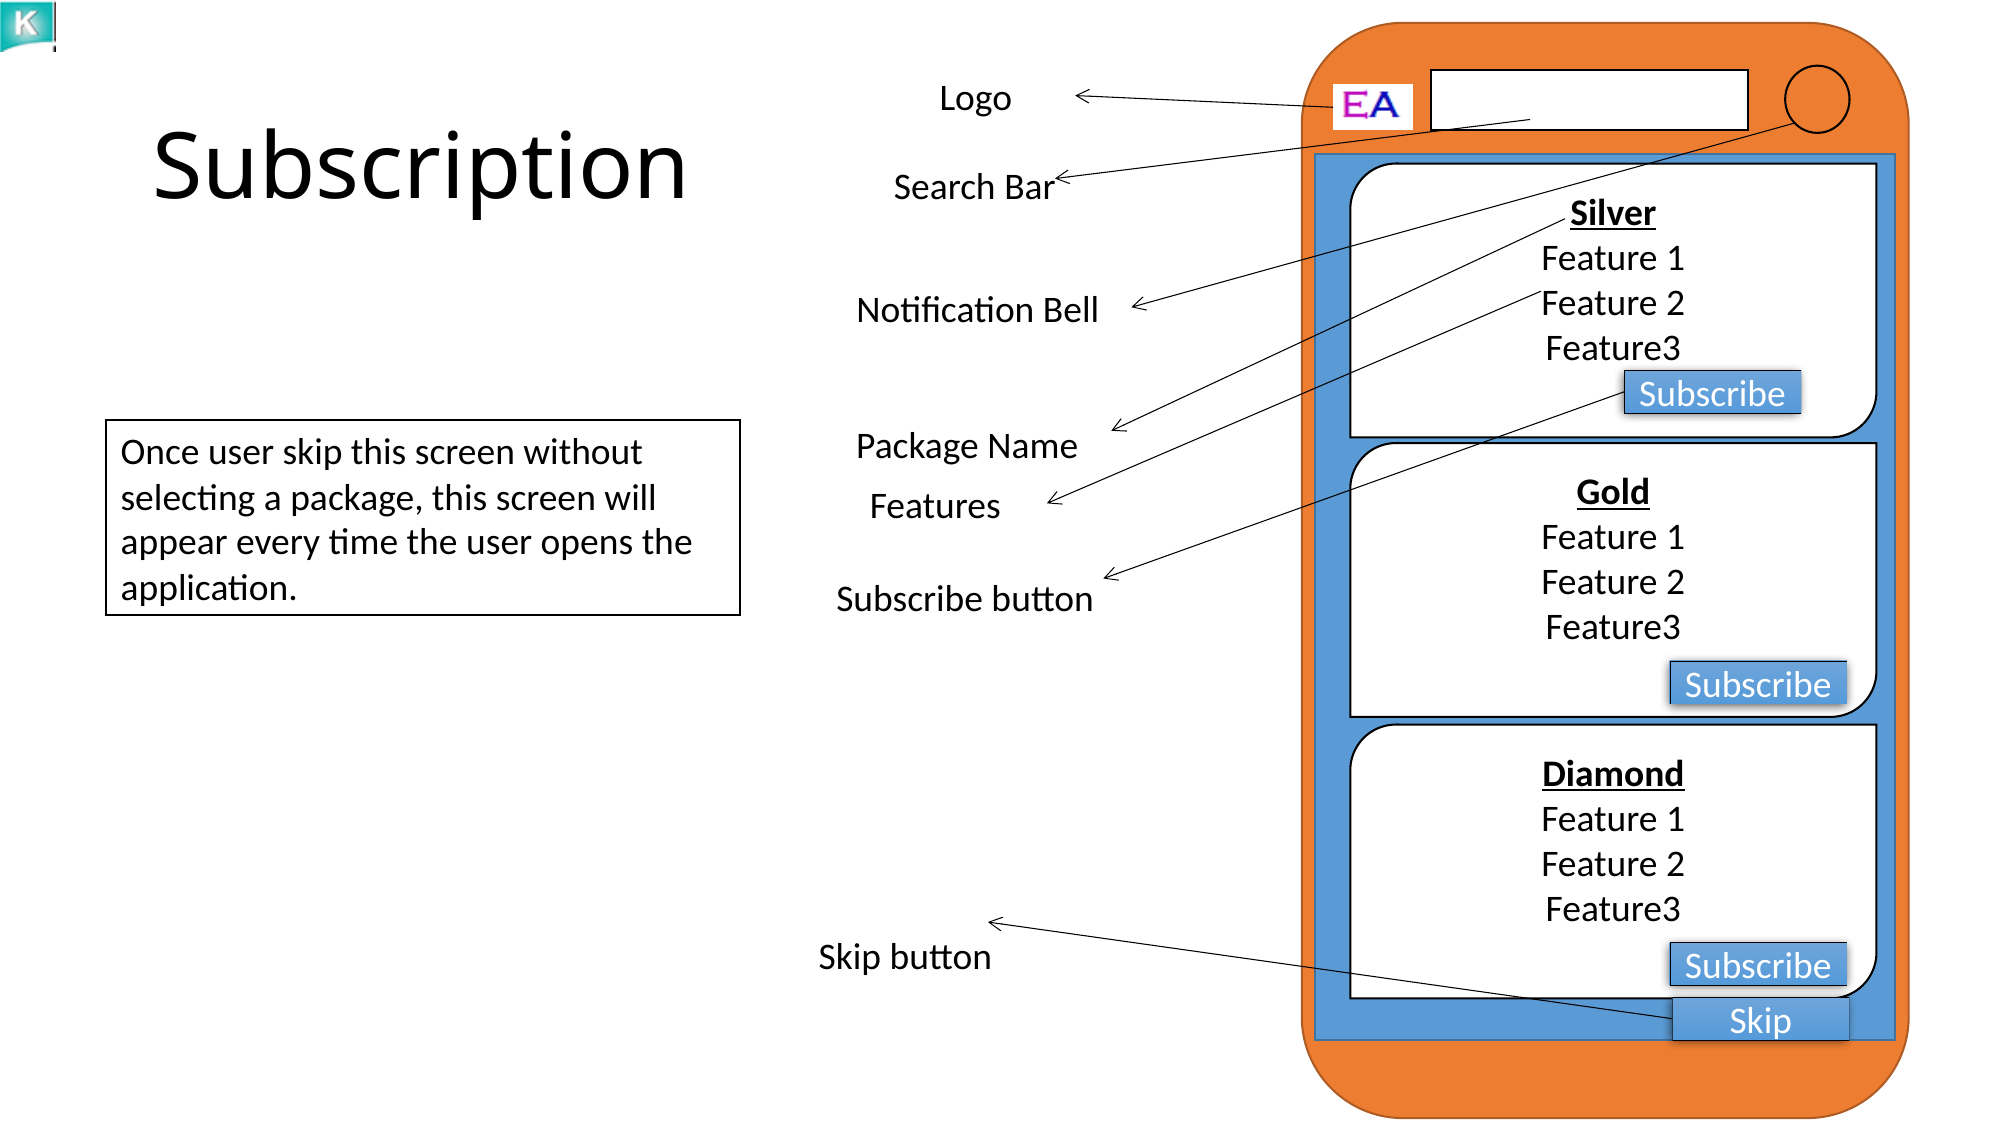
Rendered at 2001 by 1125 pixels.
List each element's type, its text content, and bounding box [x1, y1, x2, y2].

text_box Logo [924, 65, 1076, 126]
text_box [1314, 153, 1896, 1041]
text_box [1300, 21, 1910, 1120]
text_box Notification Bell [841, 277, 1111, 338]
text_box [1430, 69, 1749, 123]
text_box Skip [1672, 997, 1850, 1041]
text_box Skip button [804, 924, 987, 985]
text_box [1784, 64, 1851, 134]
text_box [987, 922, 1673, 1019]
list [1333, 84, 1413, 119]
text_box Features [855, 473, 1103, 534]
text_box Subscribe [1669, 660, 1847, 704]
text_box Subscribe [1624, 370, 1802, 414]
text_box Search Bar [879, 154, 1094, 215]
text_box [1103, 391, 1624, 579]
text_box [1111, 218, 1565, 391]
text_box Once user skip this screen without selecting a package, this screen will appear every time the user opens the application. [105, 419, 741, 616]
text_box Subscribe [1673, 942, 1847, 986]
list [0, 0, 56, 52]
title Subscription [137, 59, 1323, 278]
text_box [1075, 95, 1334, 108]
text_box Subscribe button [821, 567, 1112, 627]
text_box Gold Feature 1 Feature 2 Feature3 [1349, 442, 1878, 718]
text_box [1046, 291, 1541, 504]
text_box Silver Feature 1 Feature 2 Feature3 [1565, 162, 1878, 439]
text_box Package Name [841, 413, 1046, 473]
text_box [1054, 119, 1531, 179]
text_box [1131, 123, 1795, 308]
text_box Diamond Feature 1 Feature 2 Feature3 [1349, 723, 1878, 995]
